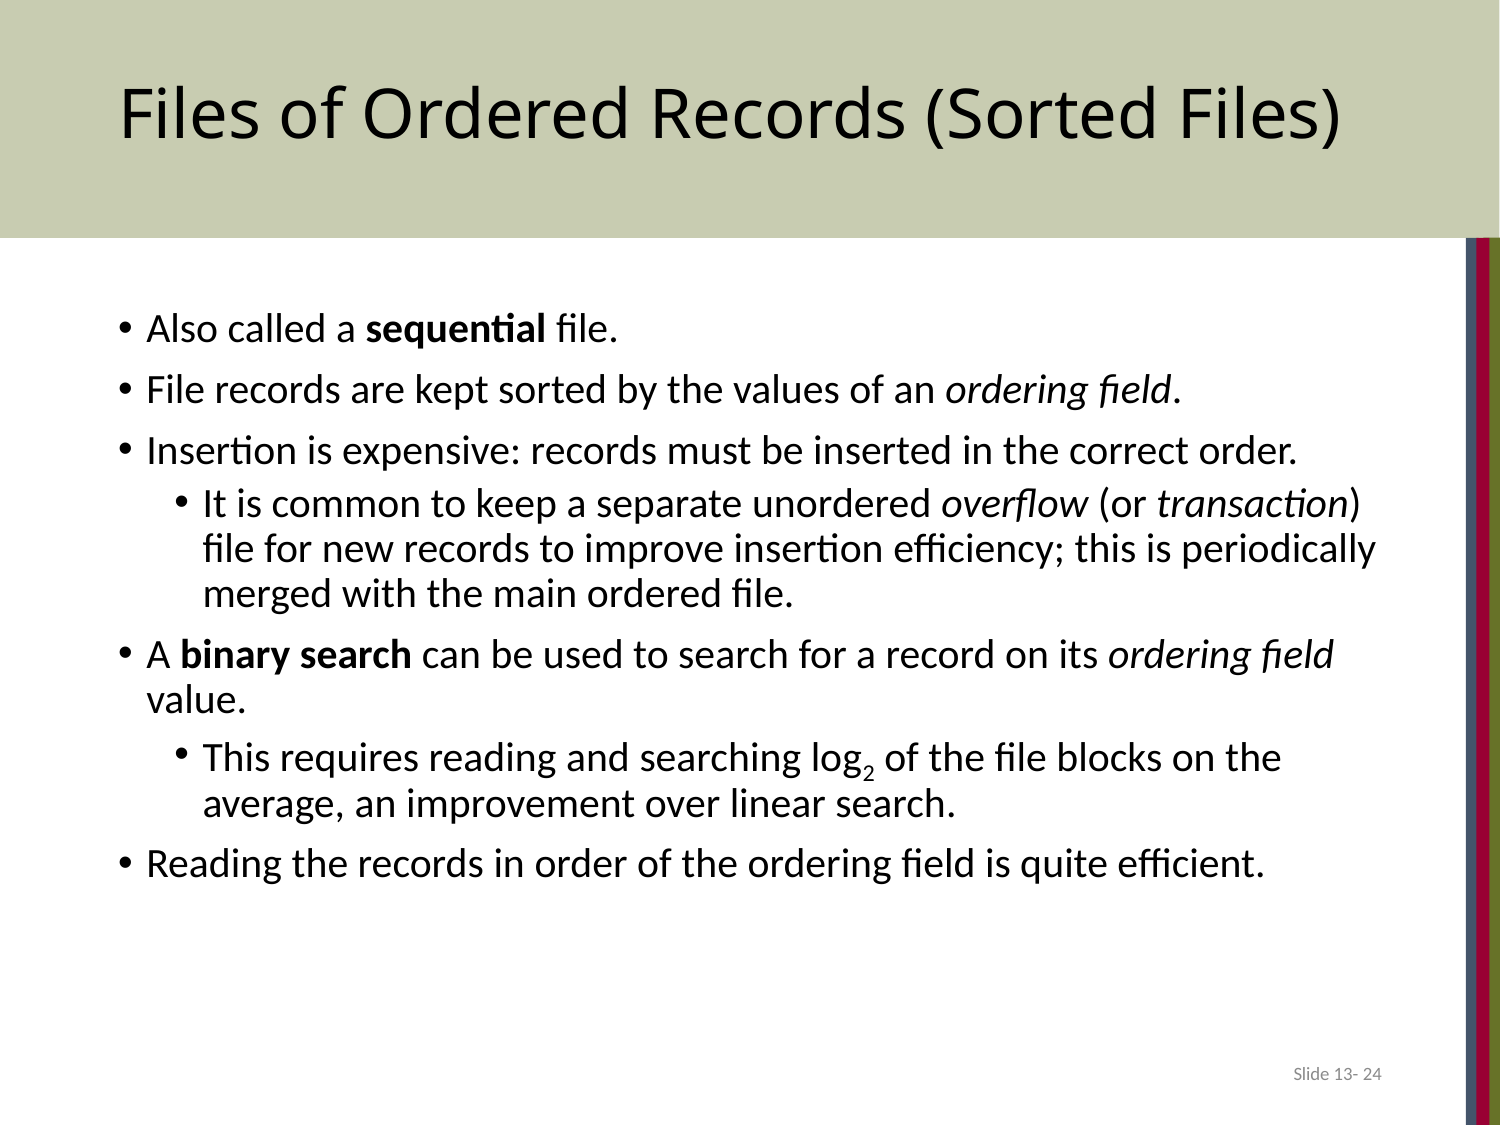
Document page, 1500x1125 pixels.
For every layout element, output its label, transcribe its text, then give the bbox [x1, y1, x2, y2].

title Files of Ordered Records (Sorted Files) [103, 7, 1397, 225]
slide_number Slide 13- 24 [1059, 1042, 1397, 1103]
list Also called a sequential file. File records are kept sorted by the values of an ordering field. Insertion is expensive: records must be inserted in the correct order. It is common to keep a separate unordered overflow (or transaction) file for new records to improve insertion efficiency; this is periodically merged with the main ordered file. A binary search can be used to search for a record on its ordering field value. This requires reading and searching log2 of the file blocks on the average, an improvement over linear search. Reading the records in order of the ordering field is quite efficient. [103, 299, 1397, 1014]
